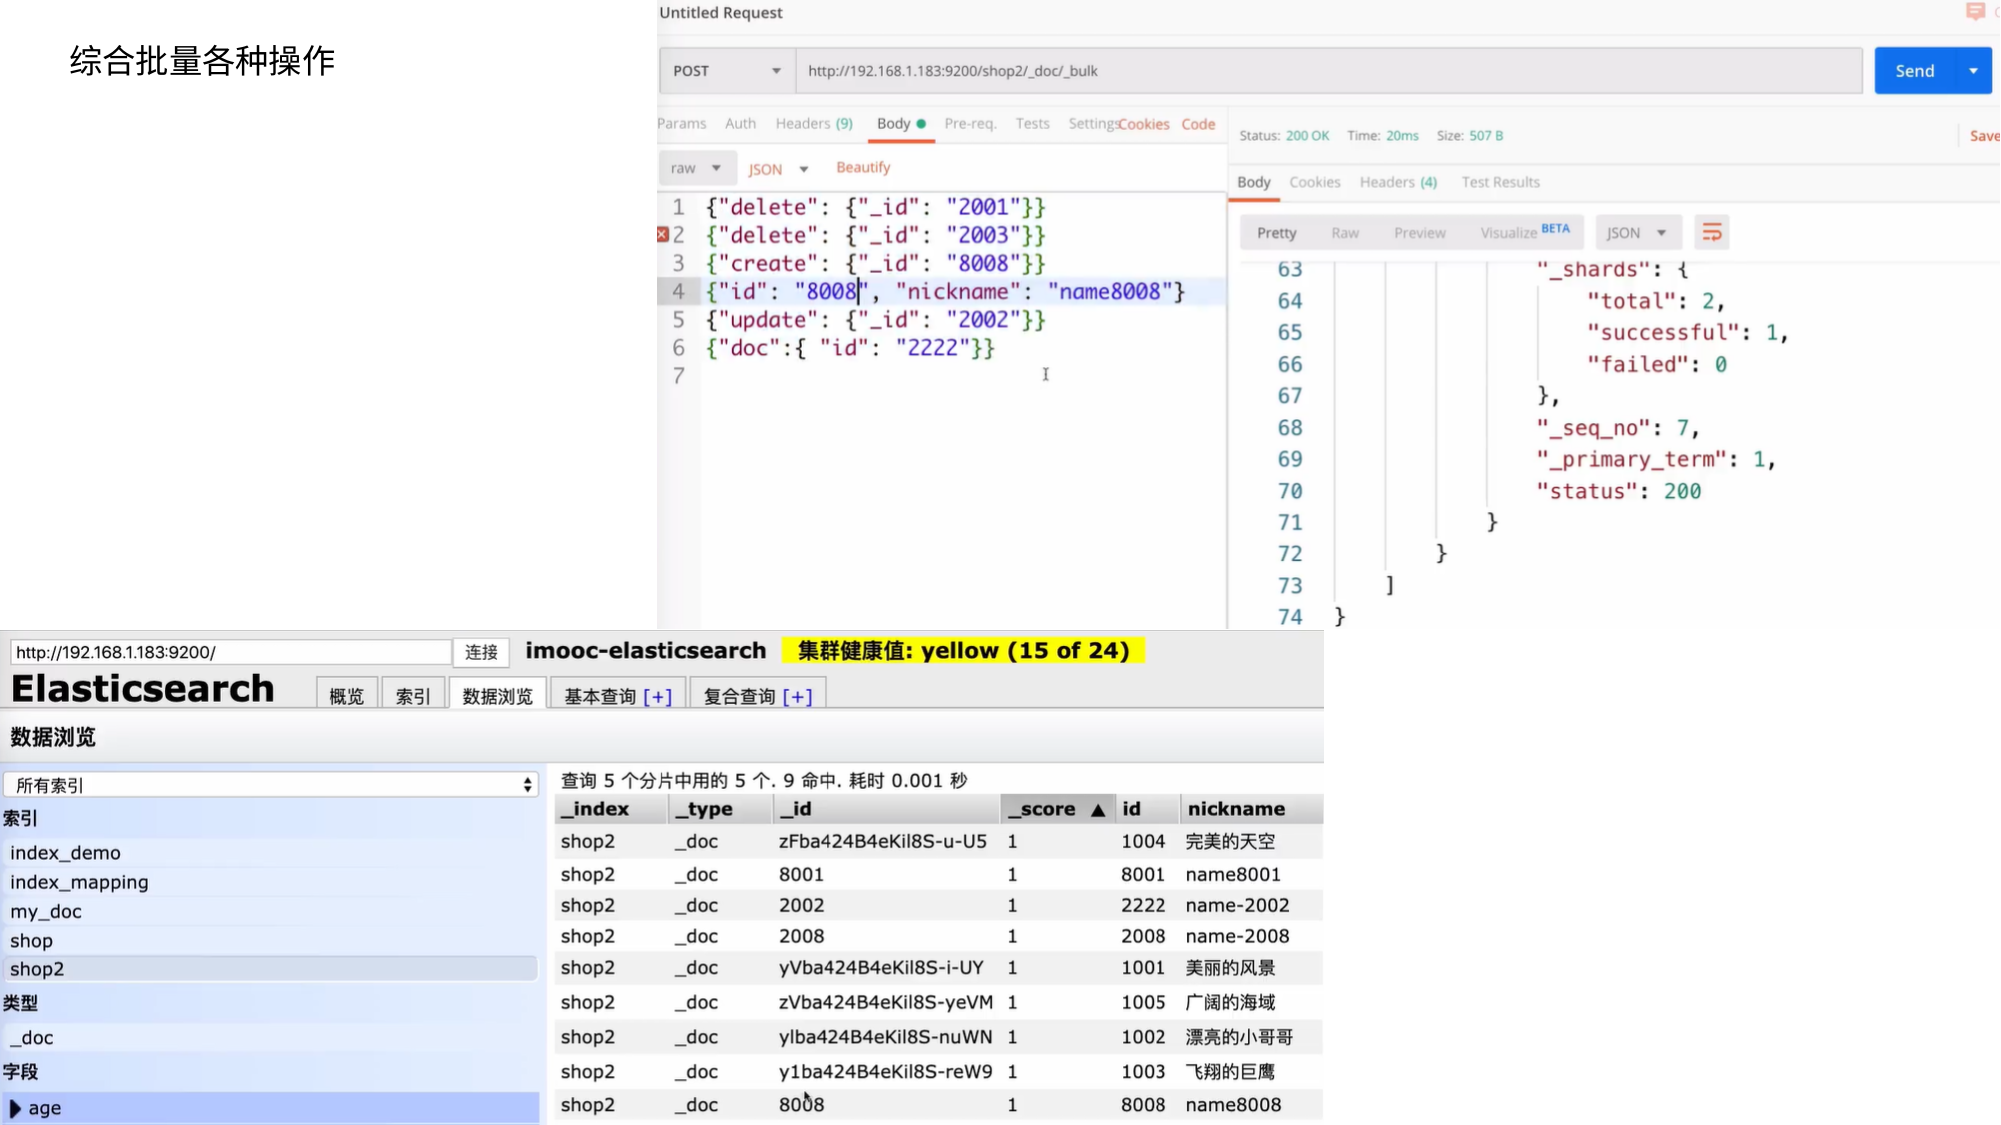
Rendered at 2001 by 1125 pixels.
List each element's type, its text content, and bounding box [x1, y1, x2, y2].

picture [0, 0, 2000, 1125]
text_box 综合批量各种操作 [54, 33, 399, 88]
